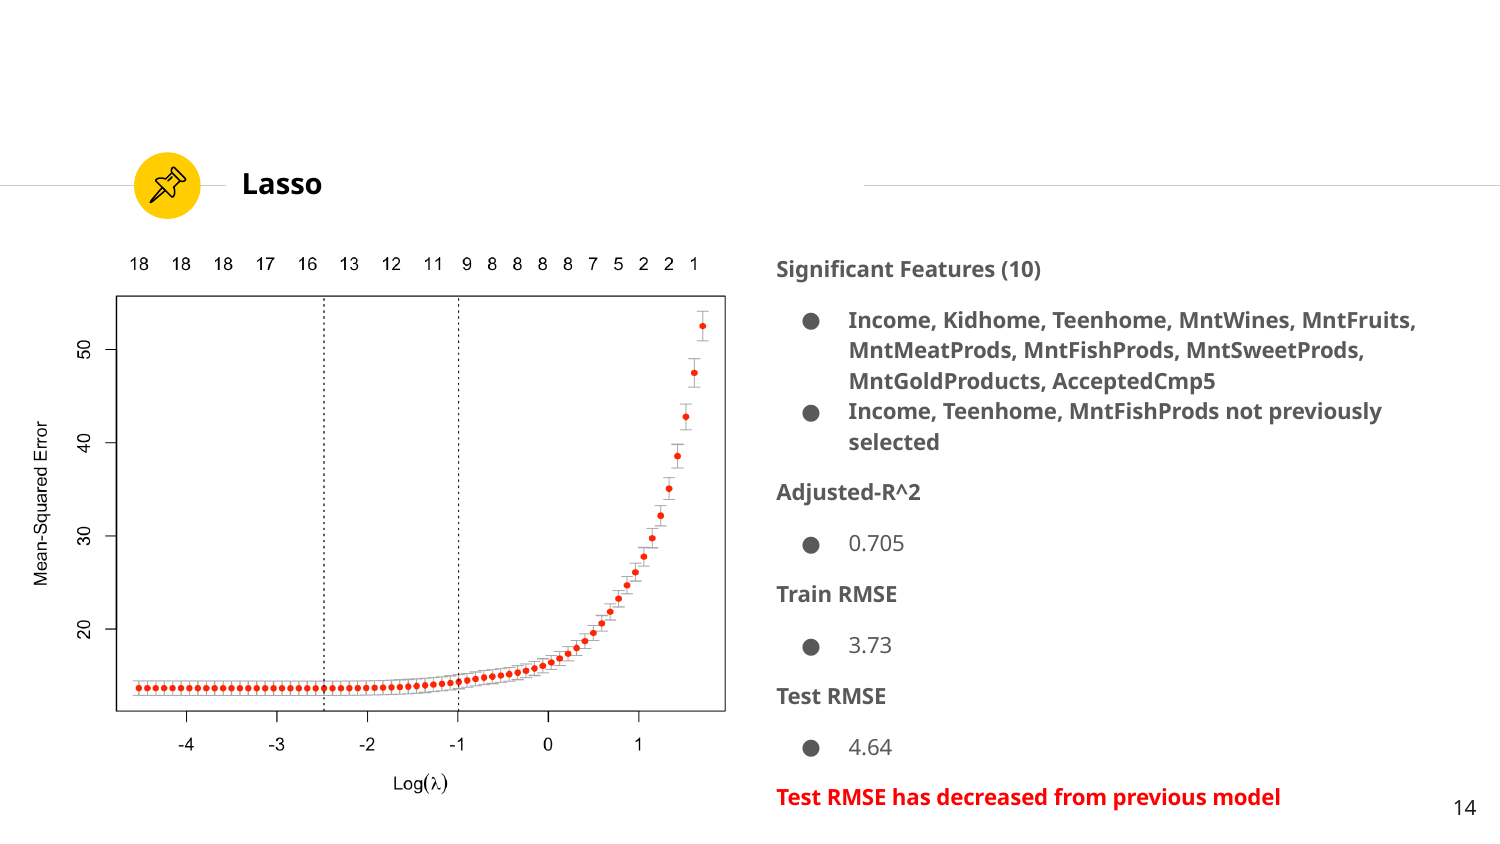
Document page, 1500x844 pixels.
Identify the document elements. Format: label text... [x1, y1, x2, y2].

text_box Significant Features (10) Income, Kidhome, Teenhome, MntWines, MntFruits, MntMeatProds, MntFishProds, MntSweetProds, MntGoldProducts, AcceptedCmp5 Income, Teenhome, MntFishProds not previously selected Adjusted-R^2 0.705 Train RMSE 3.73 Test RMSE 4.64 Test RMSE has decreased from previous model [761, 236, 1479, 828]
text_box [150, 166, 186, 203]
picture [28, 236, 739, 817]
slide_number ‹#› [1401, 779, 1492, 844]
title Lasso [226, 146, 863, 219]
